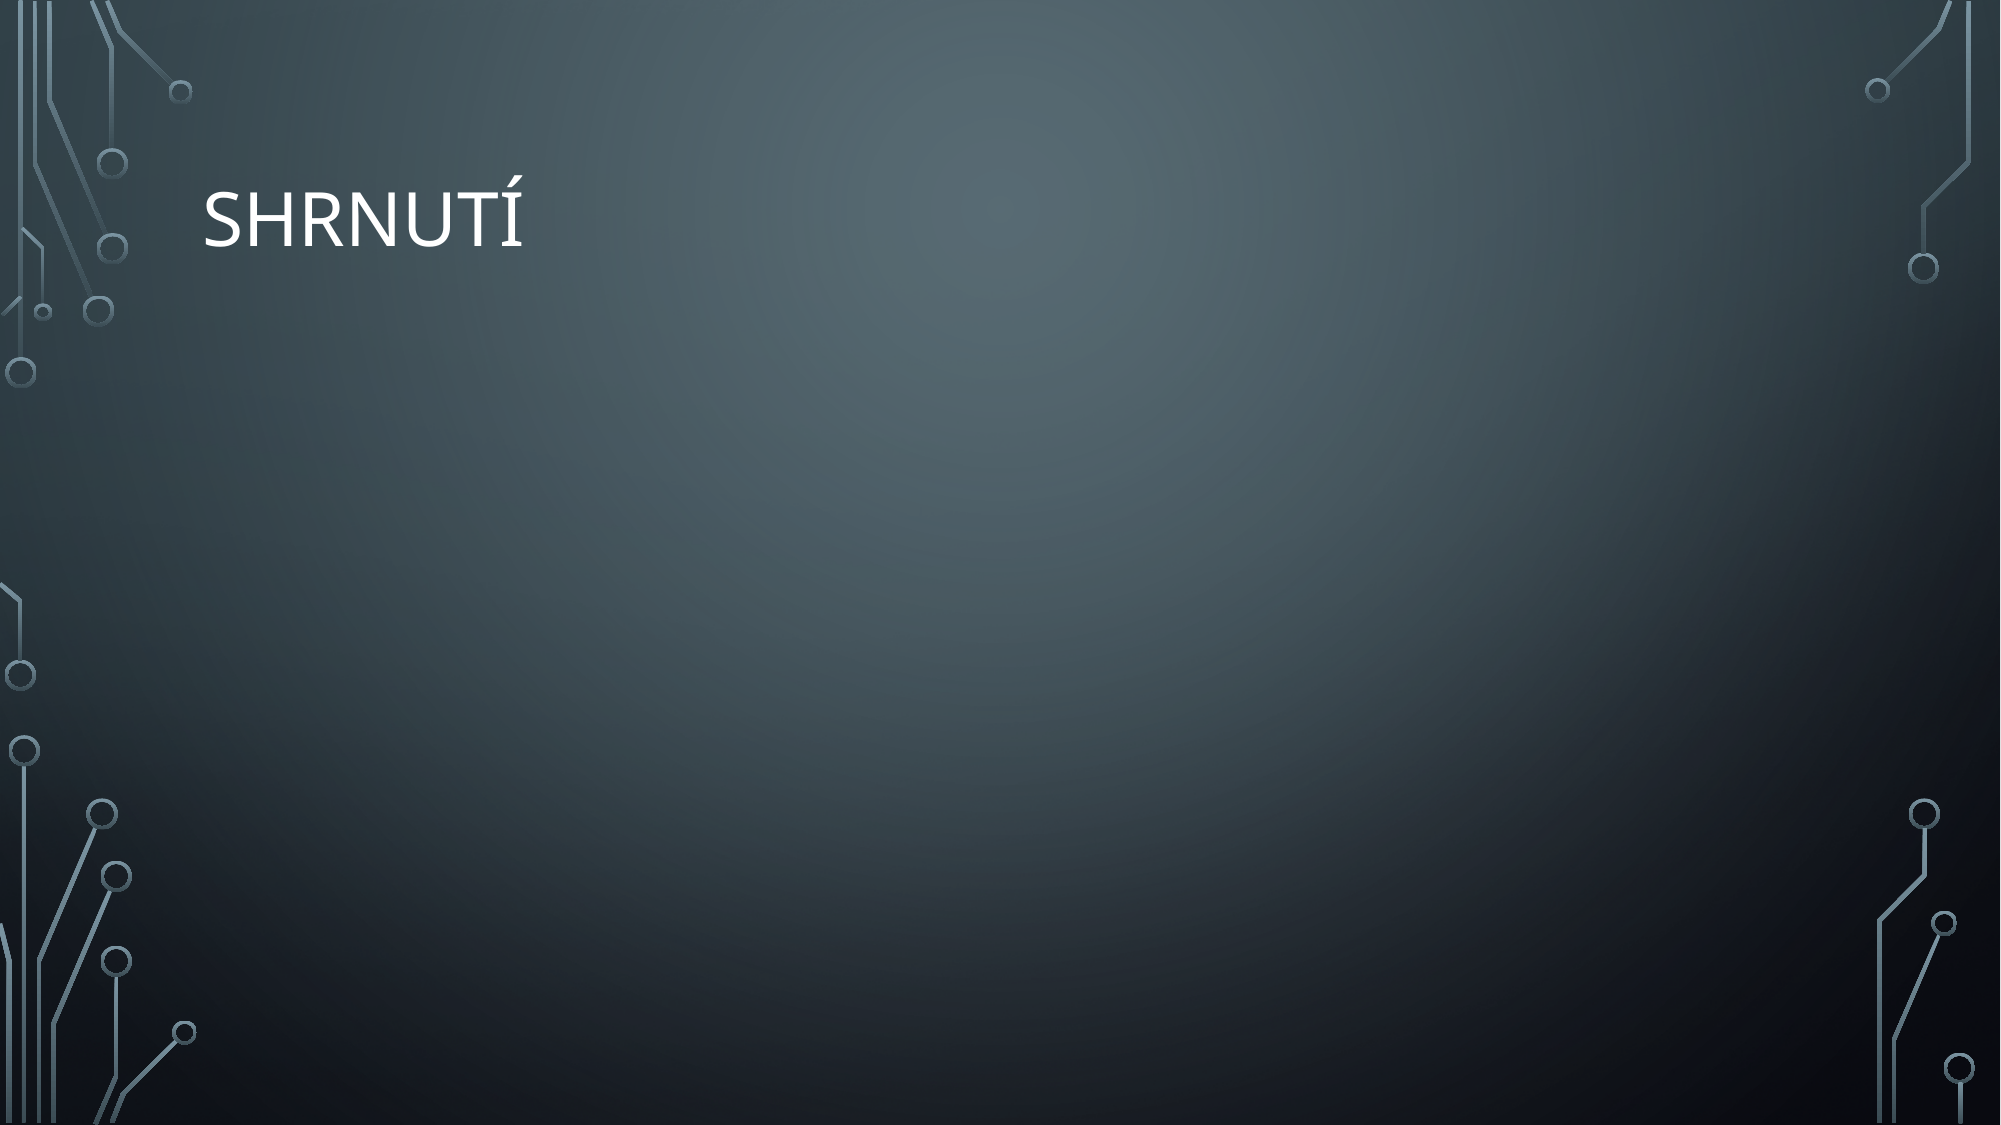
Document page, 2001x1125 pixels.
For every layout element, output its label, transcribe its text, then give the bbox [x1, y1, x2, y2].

title Shrnutí [187, 101, 1813, 344]
